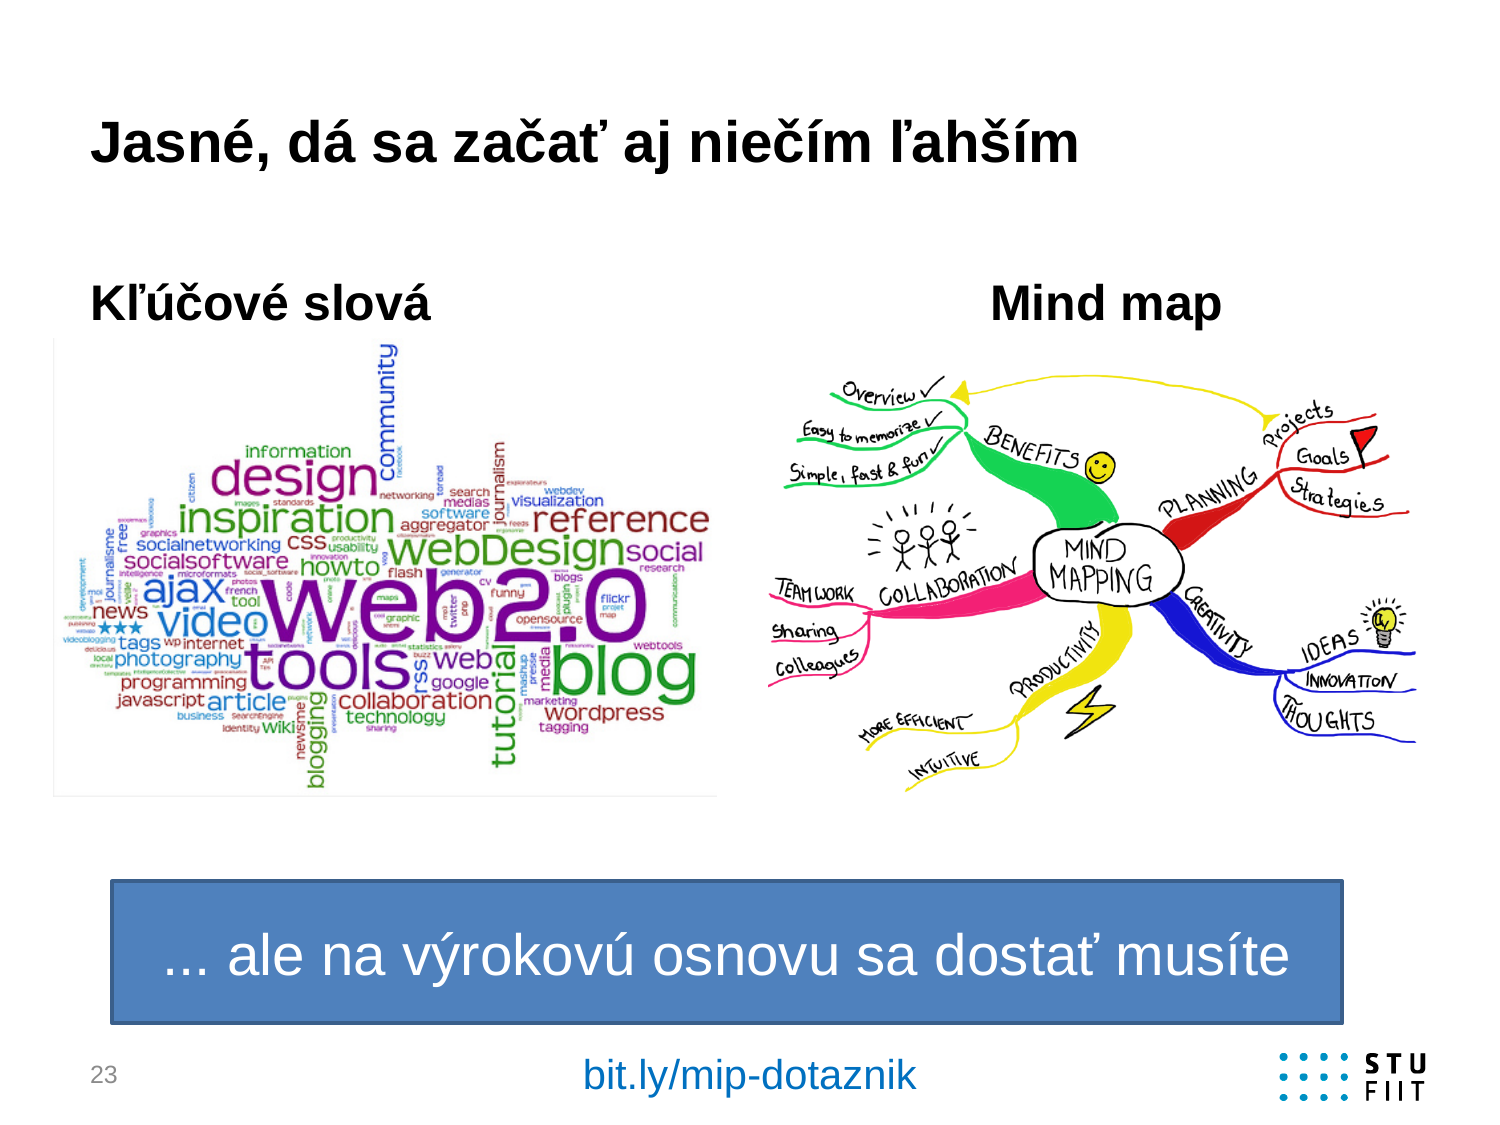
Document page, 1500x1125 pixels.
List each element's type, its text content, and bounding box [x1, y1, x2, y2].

list Kľúčové slová Mind map [75, 262, 1425, 1005]
picture [768, 358, 1426, 797]
slide_number 23 [75, 1043, 425, 1104]
picture [52, 338, 717, 797]
picture [1269, 1045, 1436, 1118]
footer bit.ly/mip-dotaznik [496, 1042, 1004, 1103]
title Jasné, dá sa začať aj niečím ľahším [75, 45, 1425, 233]
text_box ... ale na výrokovú osnovu sa dostať musíte [110, 879, 1344, 1025]
